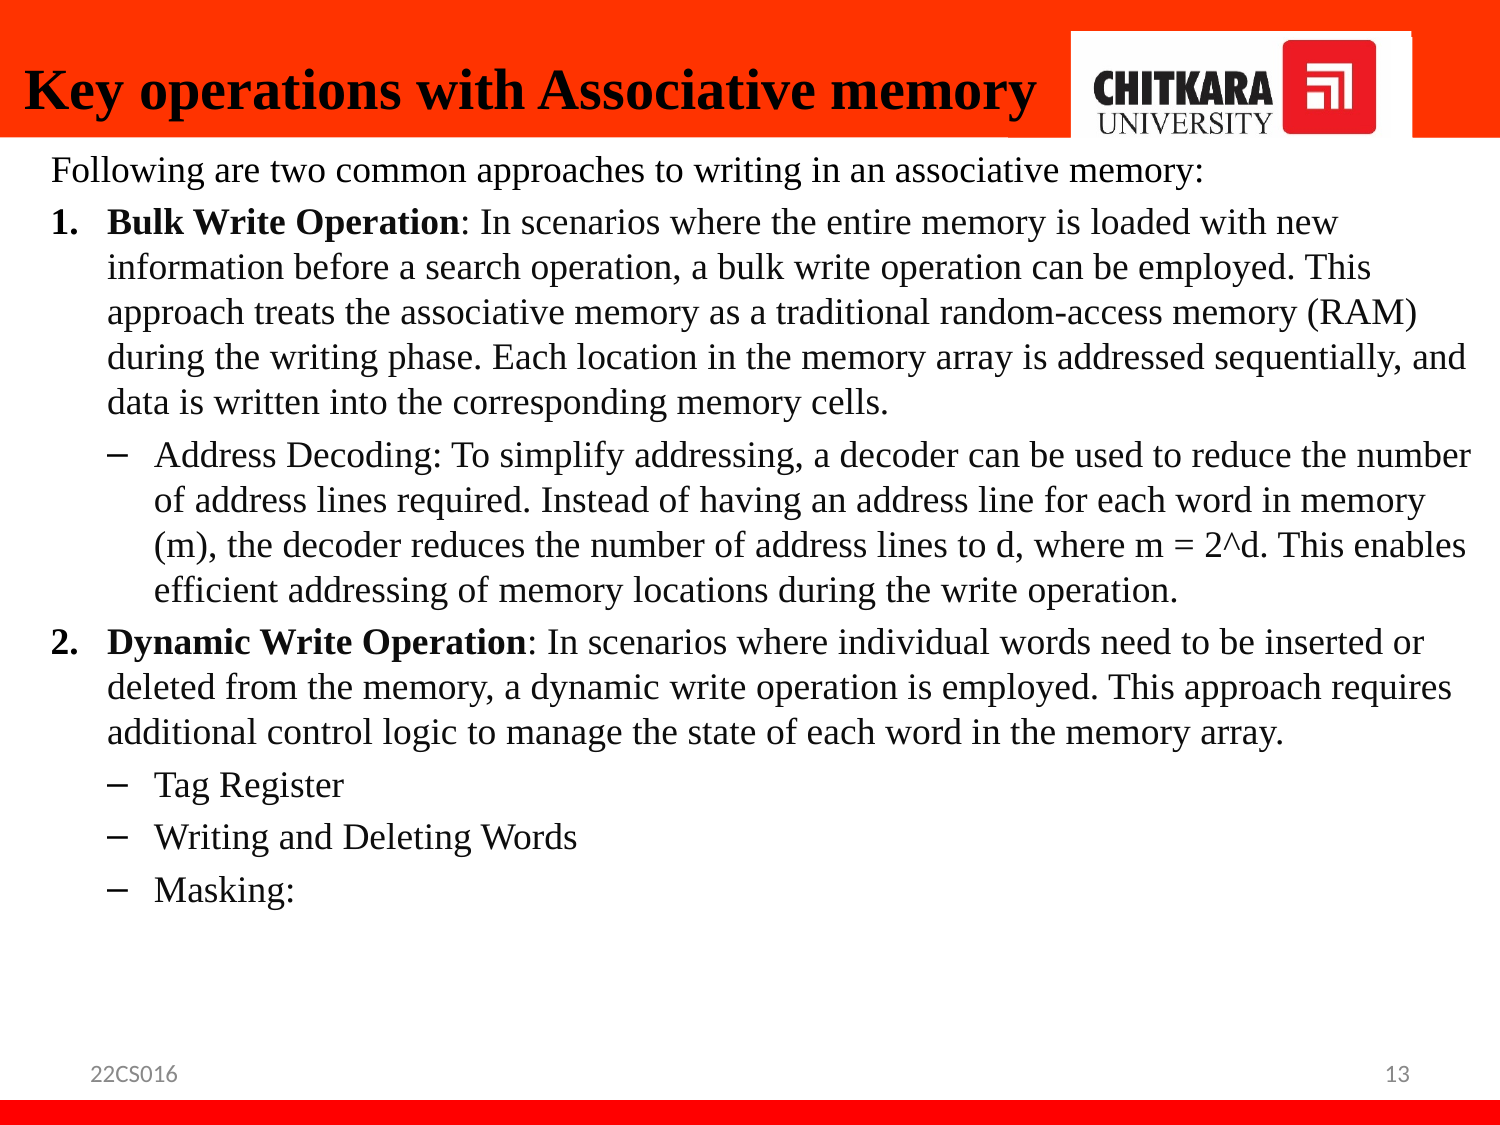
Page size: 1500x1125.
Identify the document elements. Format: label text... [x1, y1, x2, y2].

list Following are two common approaches to writing in an associative memory: Bulk Write Operation: In scenarios where the entire memory is loaded with new information before a search operation, a bulk write operation can be employed. This approach treats the associative memory as a traditional random-access memory (RAM) during the writing phase. Each location in the memory array is addressed sequentially, and data is written into the corresponding memory cells. Address Decoding: To simplify addressing, a decoder can be used to reduce the number of address lines required. Instead of having an address line for each word in memory (m), the decoder reduces the number of address lines to d, where m = 2^d. This enables efficient addressing of memory locations during the write operation. Dynamic Write Operation: In scenarios where individual words need to be inserted or deleted from the memory, a dynamic write operation is employed. This approach requires additional control logic to manage the state of each word in the memory array. Tag Register Writing and Deleting Words Masking: [17, 137, 1491, 1103]
title Key operations with Associative memory [0, 0, 1063, 138]
picture [1074, 37, 1391, 137]
slide_number 22CS016 [75, 1042, 425, 1103]
slide_number 13 [1074, 1042, 1425, 1103]
